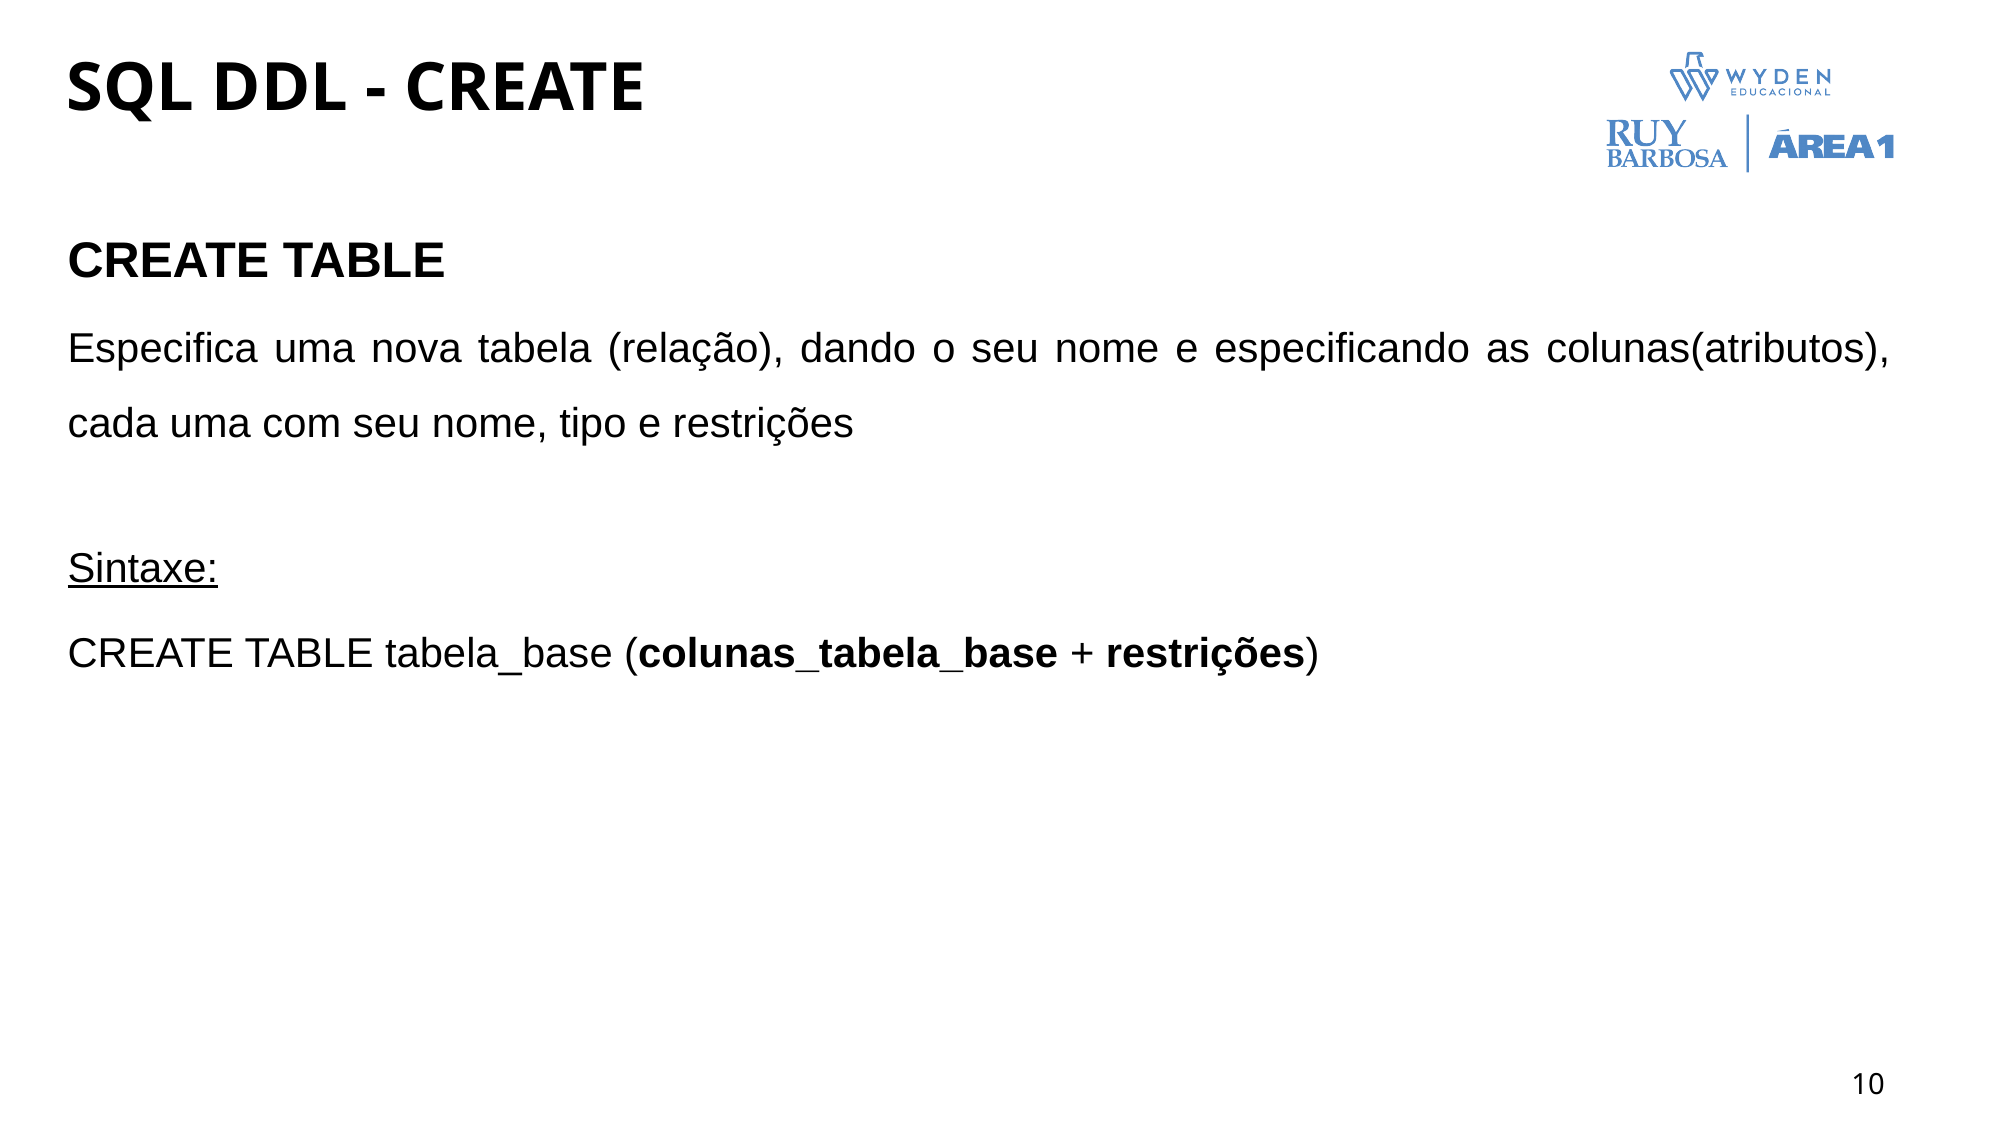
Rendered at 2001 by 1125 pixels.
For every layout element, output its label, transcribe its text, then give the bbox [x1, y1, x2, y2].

text_box SQL DDL - CREATE [51, 36, 1354, 132]
text_box ‹#› [1483, 1037, 1900, 1113]
list CREATE TABLE Especifica uma nova tabela (relação), dando o seu nome e especificando as colunas(atributos), cada uma com seu nome, tipo e restrições Sintaxe: CREATE TABLE tabela_base (colunas_tabela_base + restrições) [52, 190, 1907, 735]
picture [1554, 0, 1946, 226]
